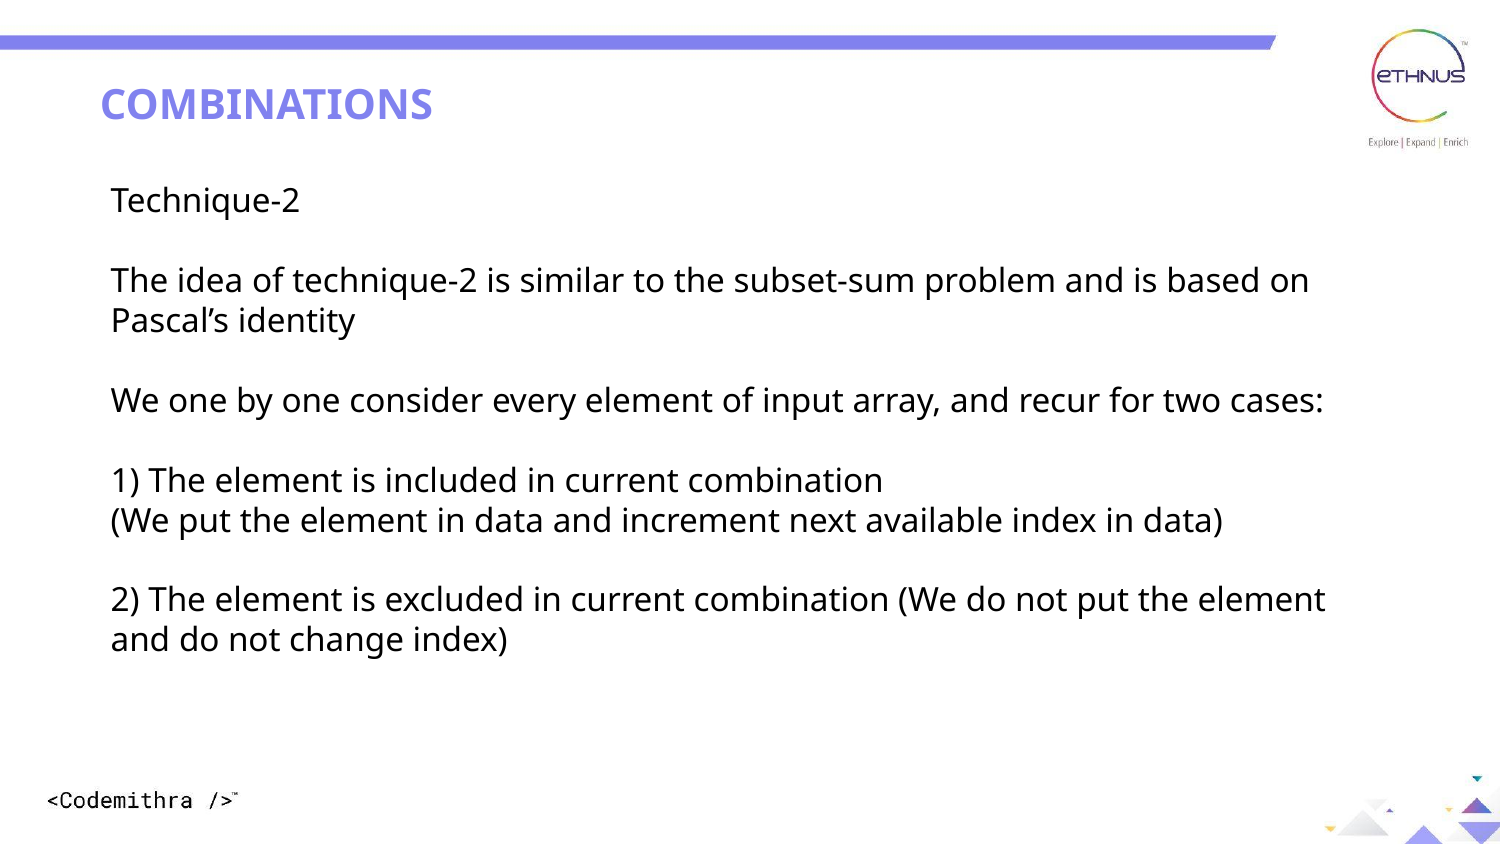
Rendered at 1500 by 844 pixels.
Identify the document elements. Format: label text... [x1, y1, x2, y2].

text_box Technique-2 The idea of technique-2 is similar to the subset-sum problem and is based on Pascal’s identity We one by one consider every element of input array, and recur for two cases: 1) The element is included in current combination (We put the element in data and increment next available index in data) 2) The element is excluded in current combination (We do not put the element and do not change index) [95, 171, 1405, 666]
text_box COMBINATIONS [84, 63, 680, 143]
picture [0, 1, 1500, 844]
